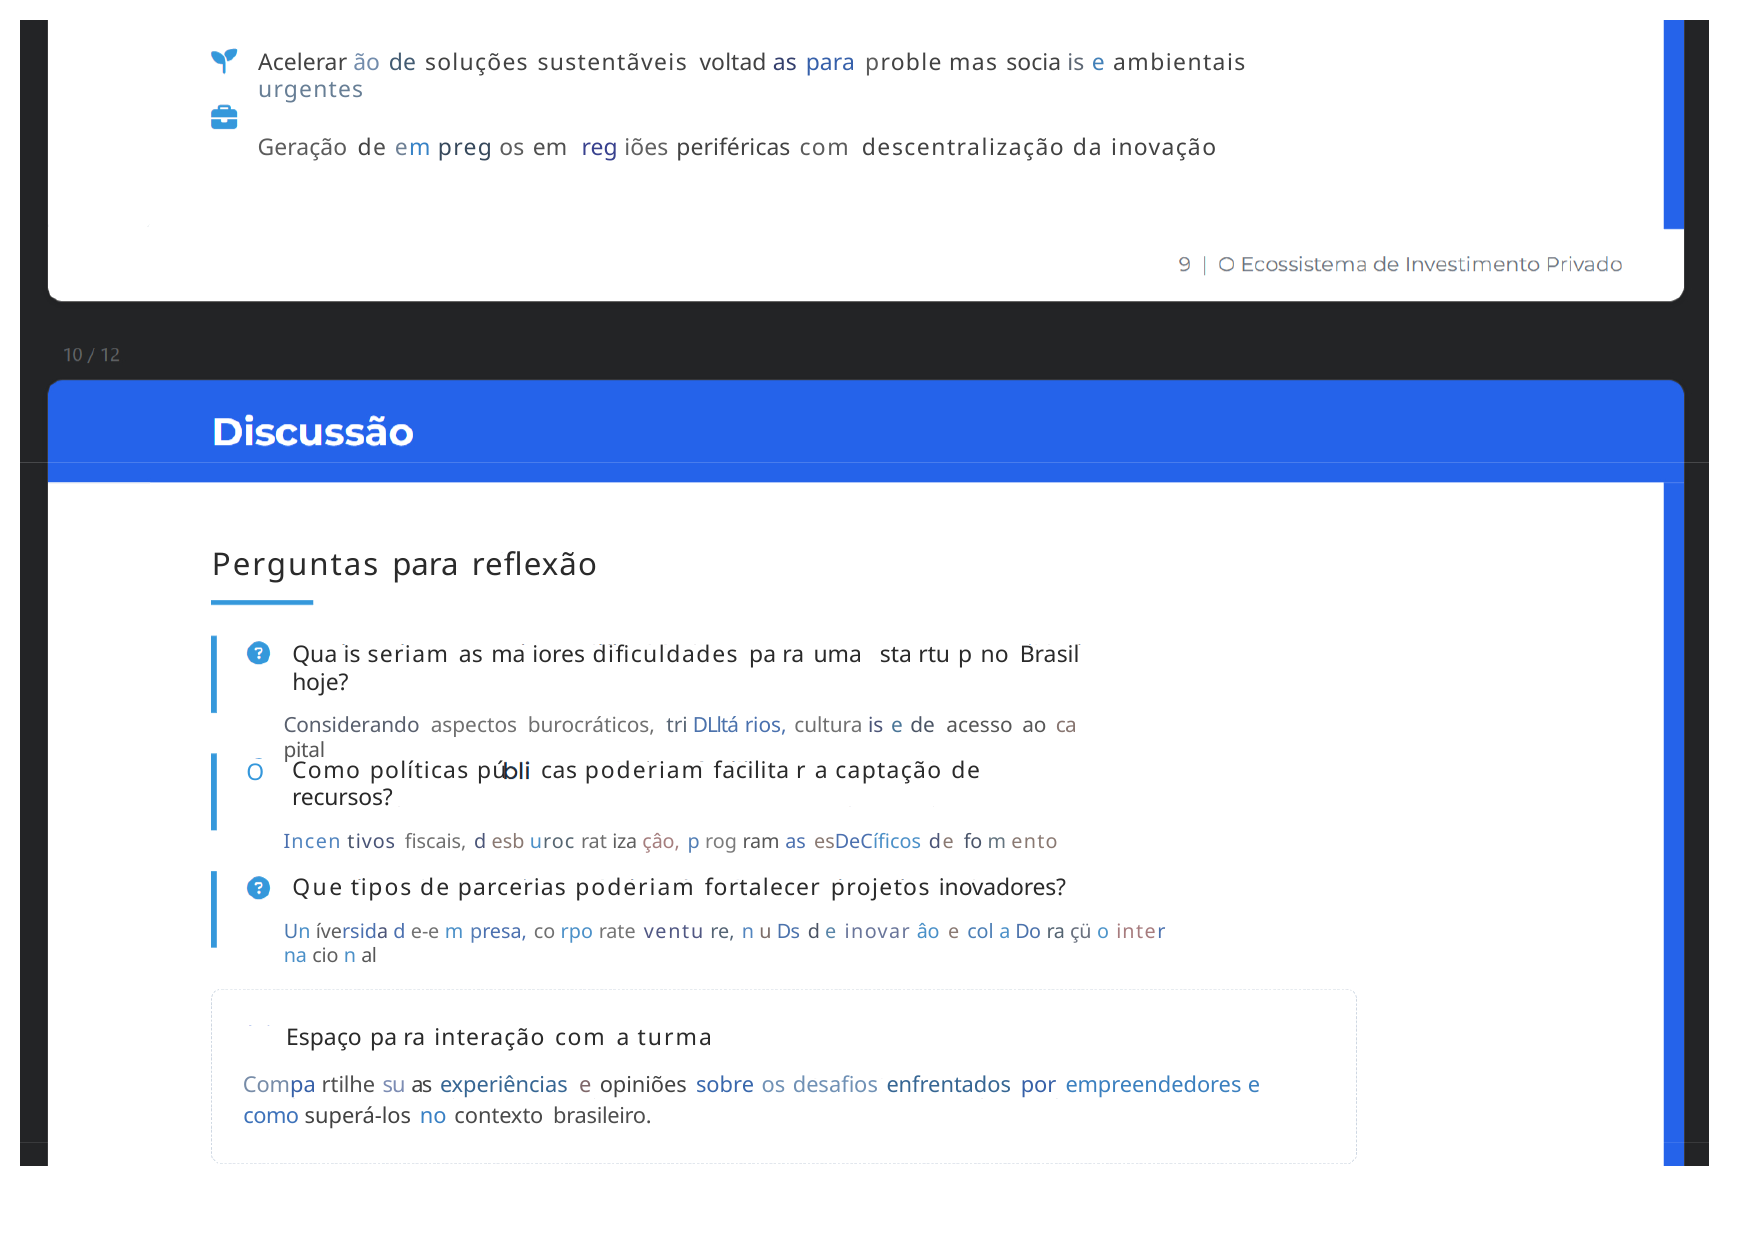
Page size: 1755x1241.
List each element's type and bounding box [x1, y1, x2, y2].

picture [20, 20, 1709, 1167]
